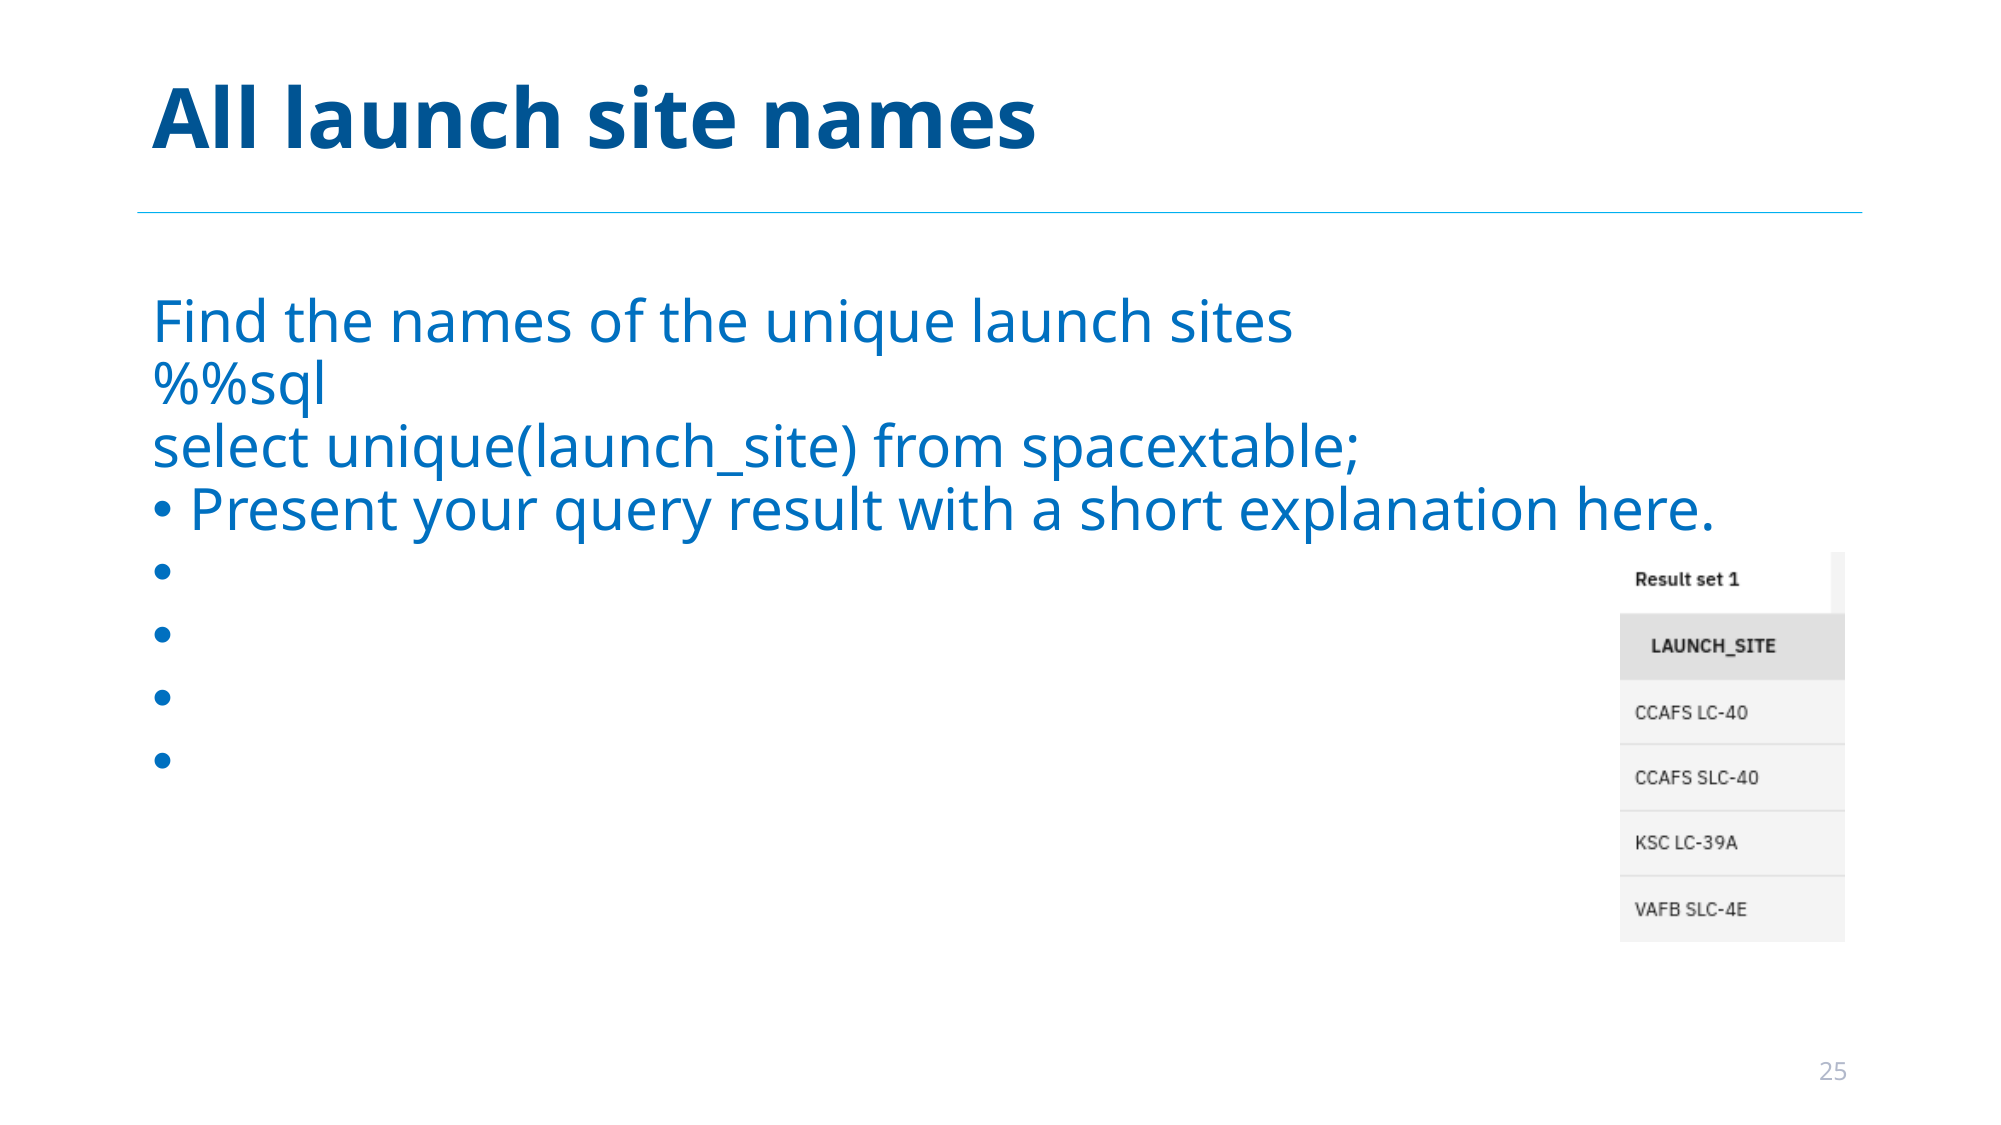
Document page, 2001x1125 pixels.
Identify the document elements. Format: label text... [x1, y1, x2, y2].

picture [1619, 552, 1846, 942]
text_box <number> [1412, 1042, 1863, 1103]
text_box Find the names of the unique launch sites %%sql select unique(launch_site) from spacextable; Present your query result with a short explanation here. [137, 277, 1863, 991]
text_box All launch site names [137, 13, 1863, 231]
